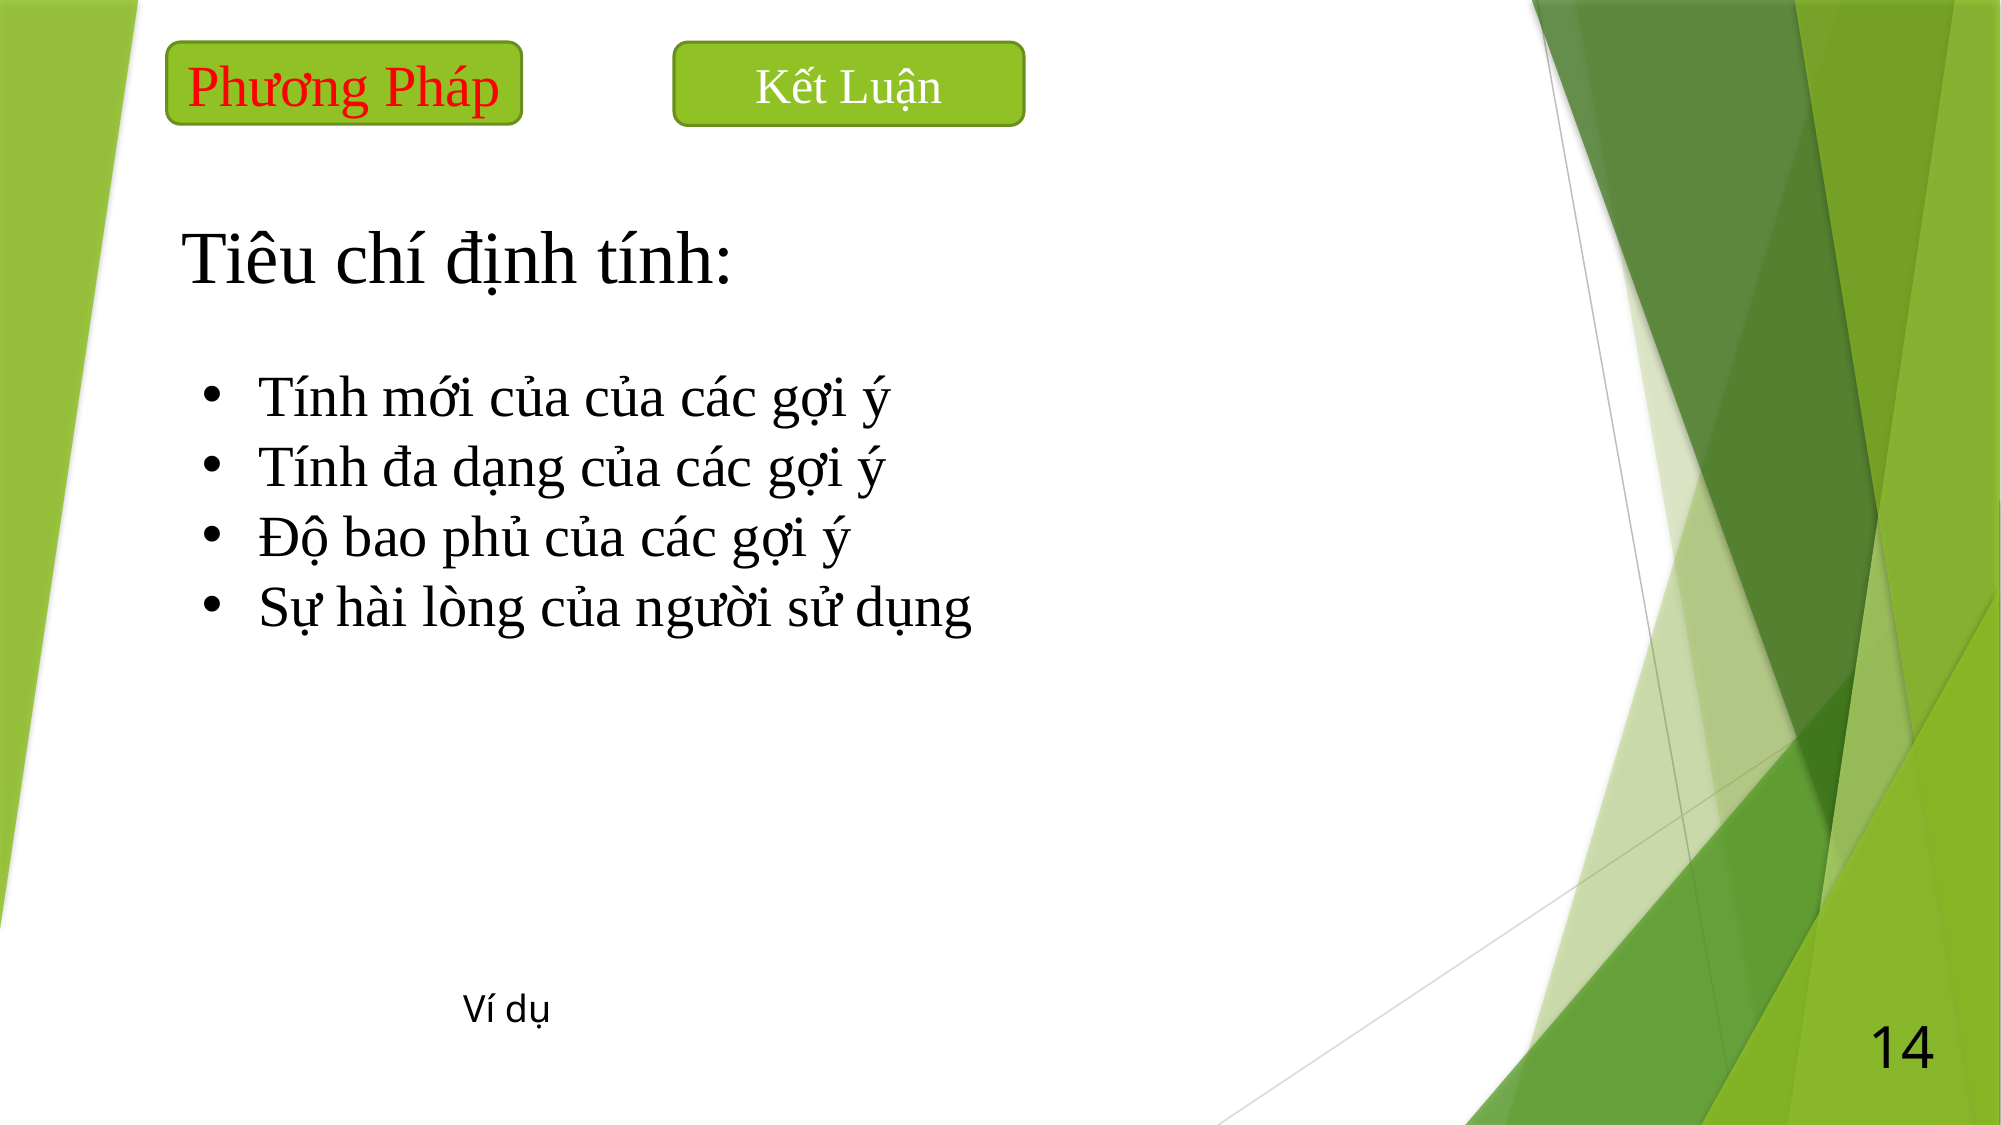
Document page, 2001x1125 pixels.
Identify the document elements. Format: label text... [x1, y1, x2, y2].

text_box Ví dụ [448, 977, 1770, 1037]
title Tiêu chí định tính: [166, 211, 1621, 306]
text_box Kết Luận [672, 40, 1026, 127]
text_box Phương Pháp [165, 40, 524, 126]
text_box Tính mới của của các gợi ý Tính đa dạng của các gợi ý Độ bao phủ của các gợi ý Sự hài lòng của người sử dụng [187, 351, 1601, 646]
slide_number 14 [1837, 1020, 1950, 1081]
